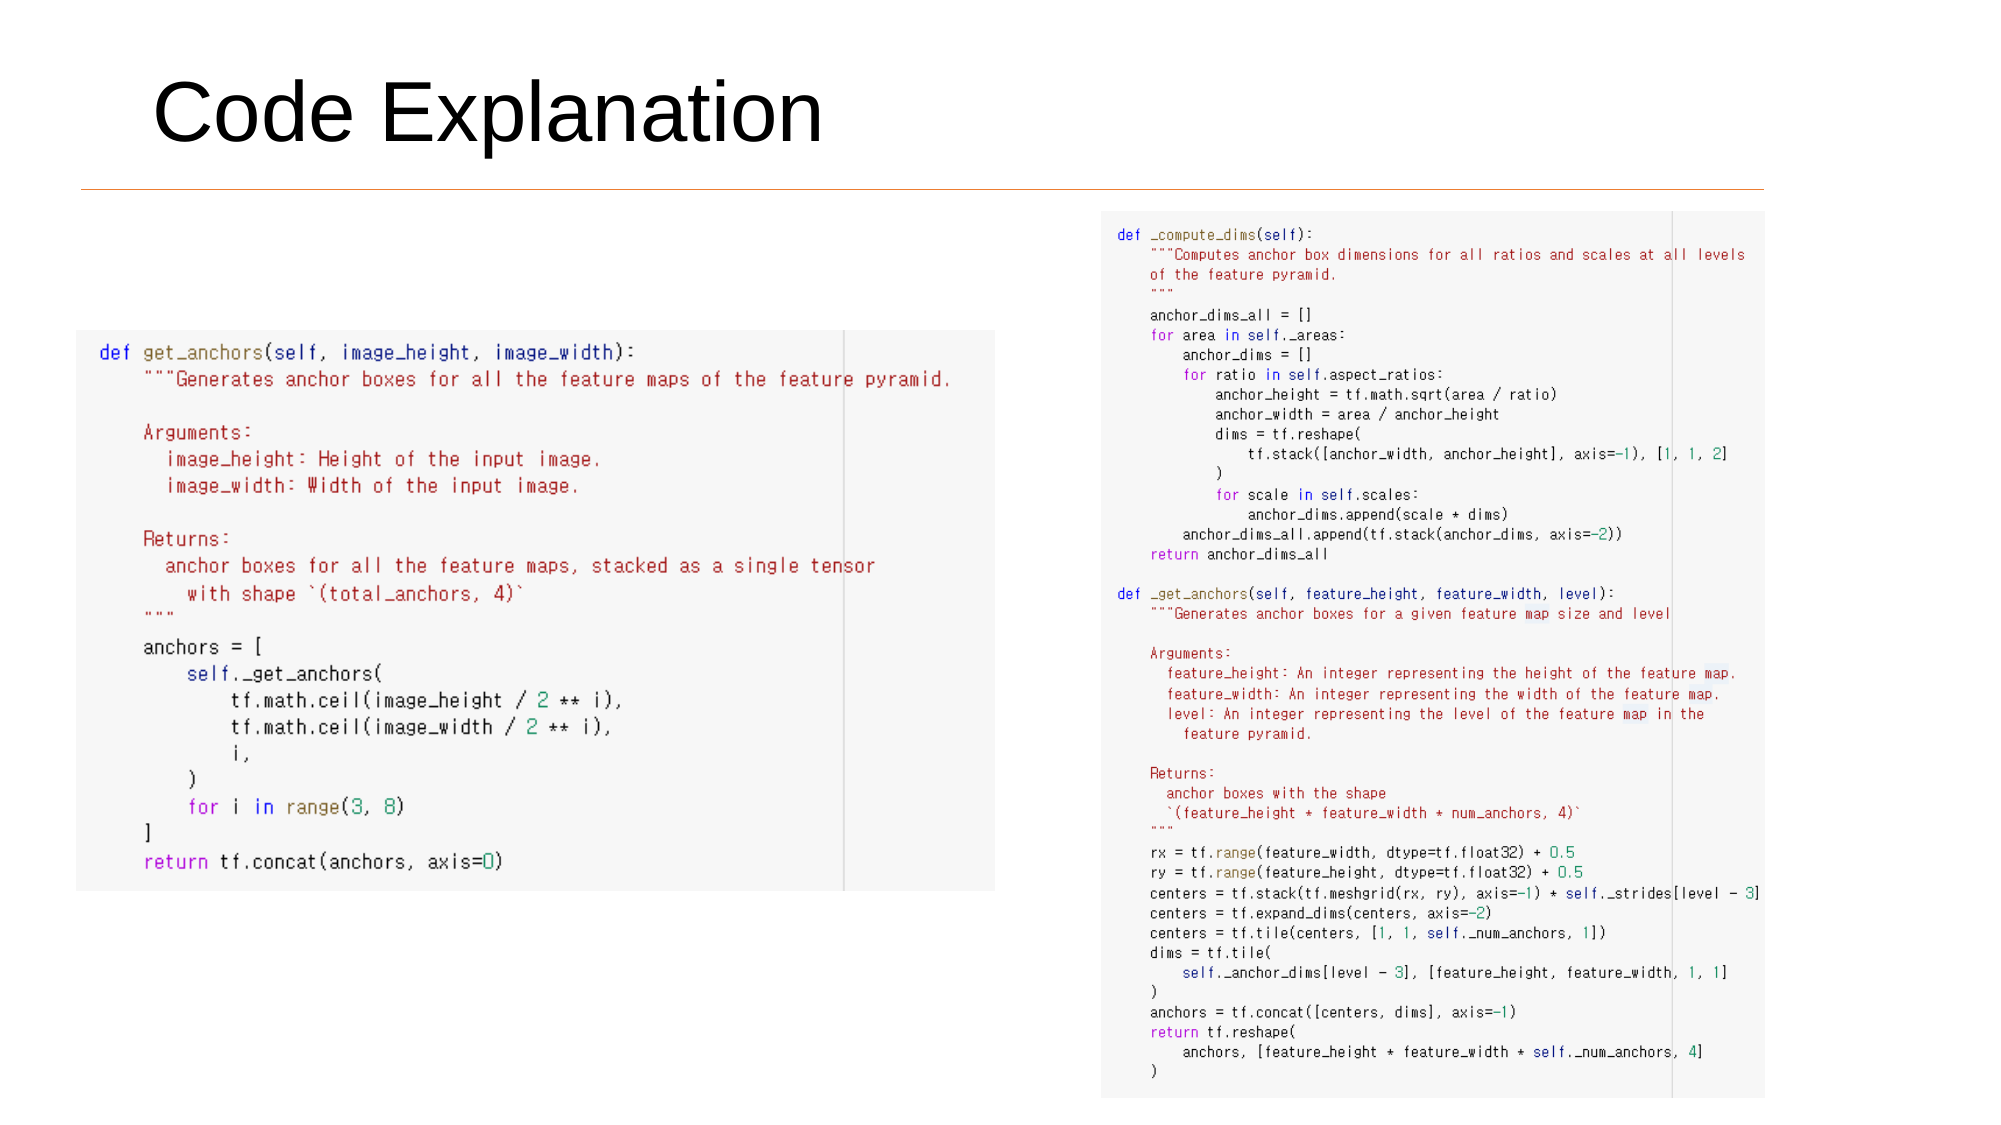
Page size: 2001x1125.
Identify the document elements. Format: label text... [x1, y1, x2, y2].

title Code Explanation [137, 59, 934, 168]
picture [1100, 211, 1765, 1098]
picture [75, 330, 995, 891]
